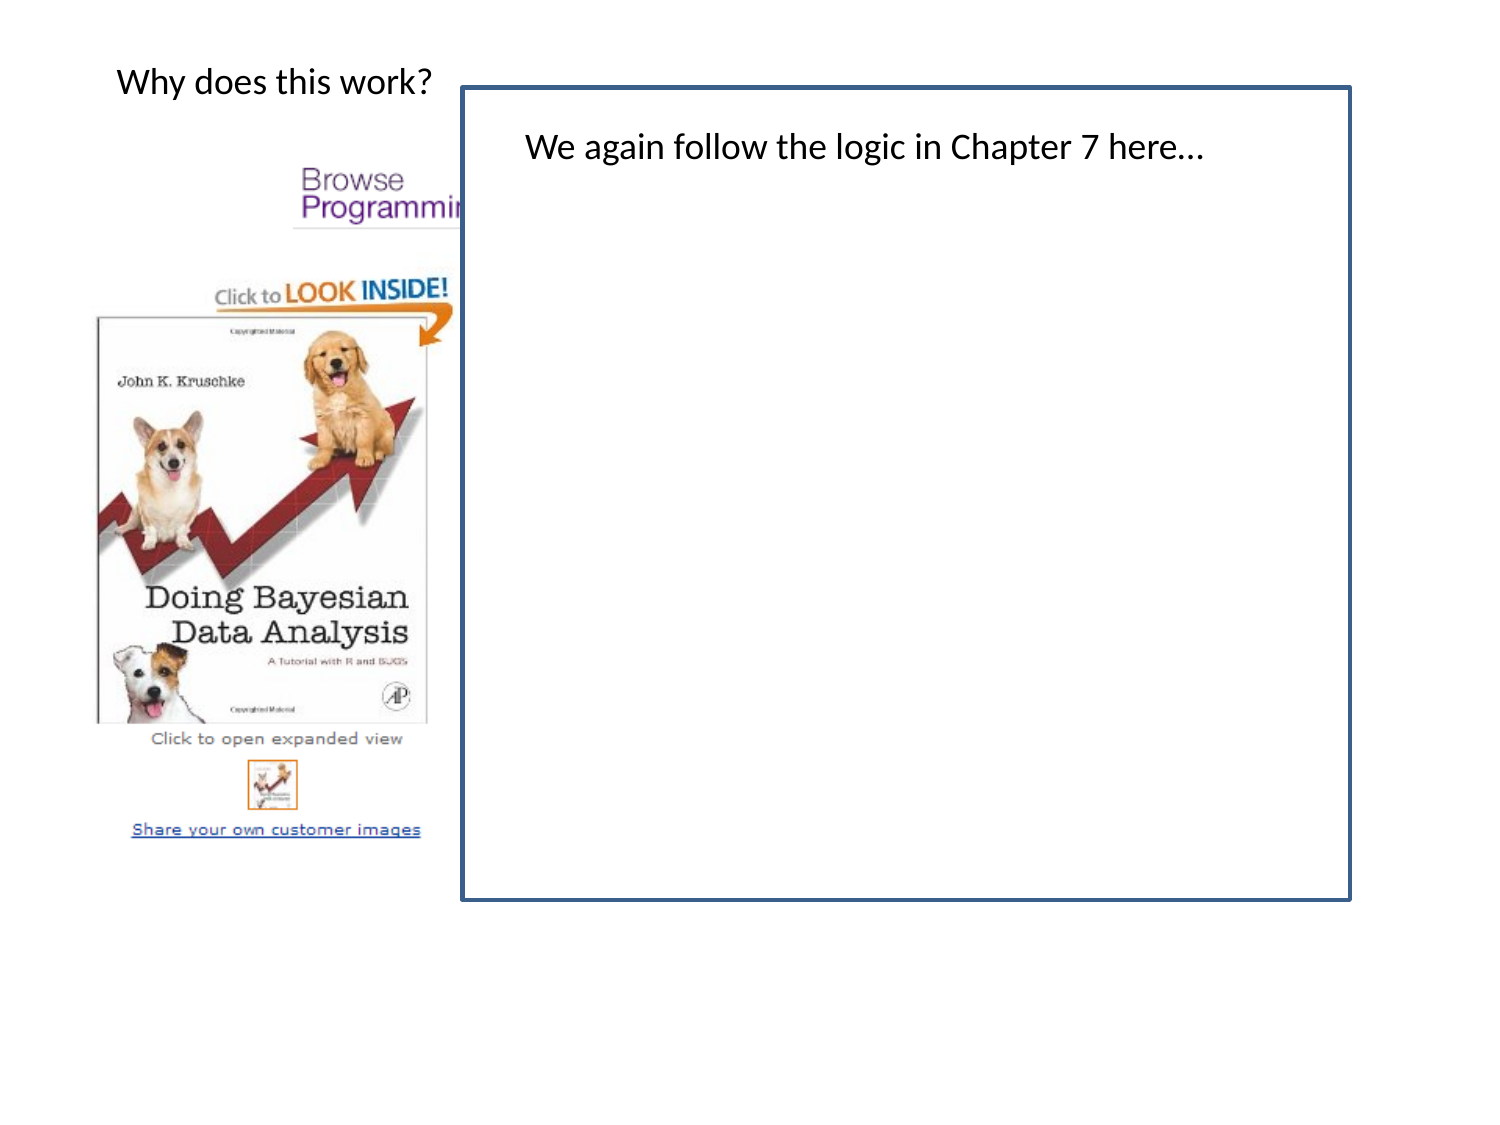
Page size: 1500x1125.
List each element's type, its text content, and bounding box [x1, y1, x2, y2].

text_box Why does this work? [101, 49, 449, 110]
text_box We [460, 85, 1352, 902]
text_box We again follow the logic in Chapter 7 here… [510, 114, 1220, 175]
picture [62, 162, 1190, 854]
